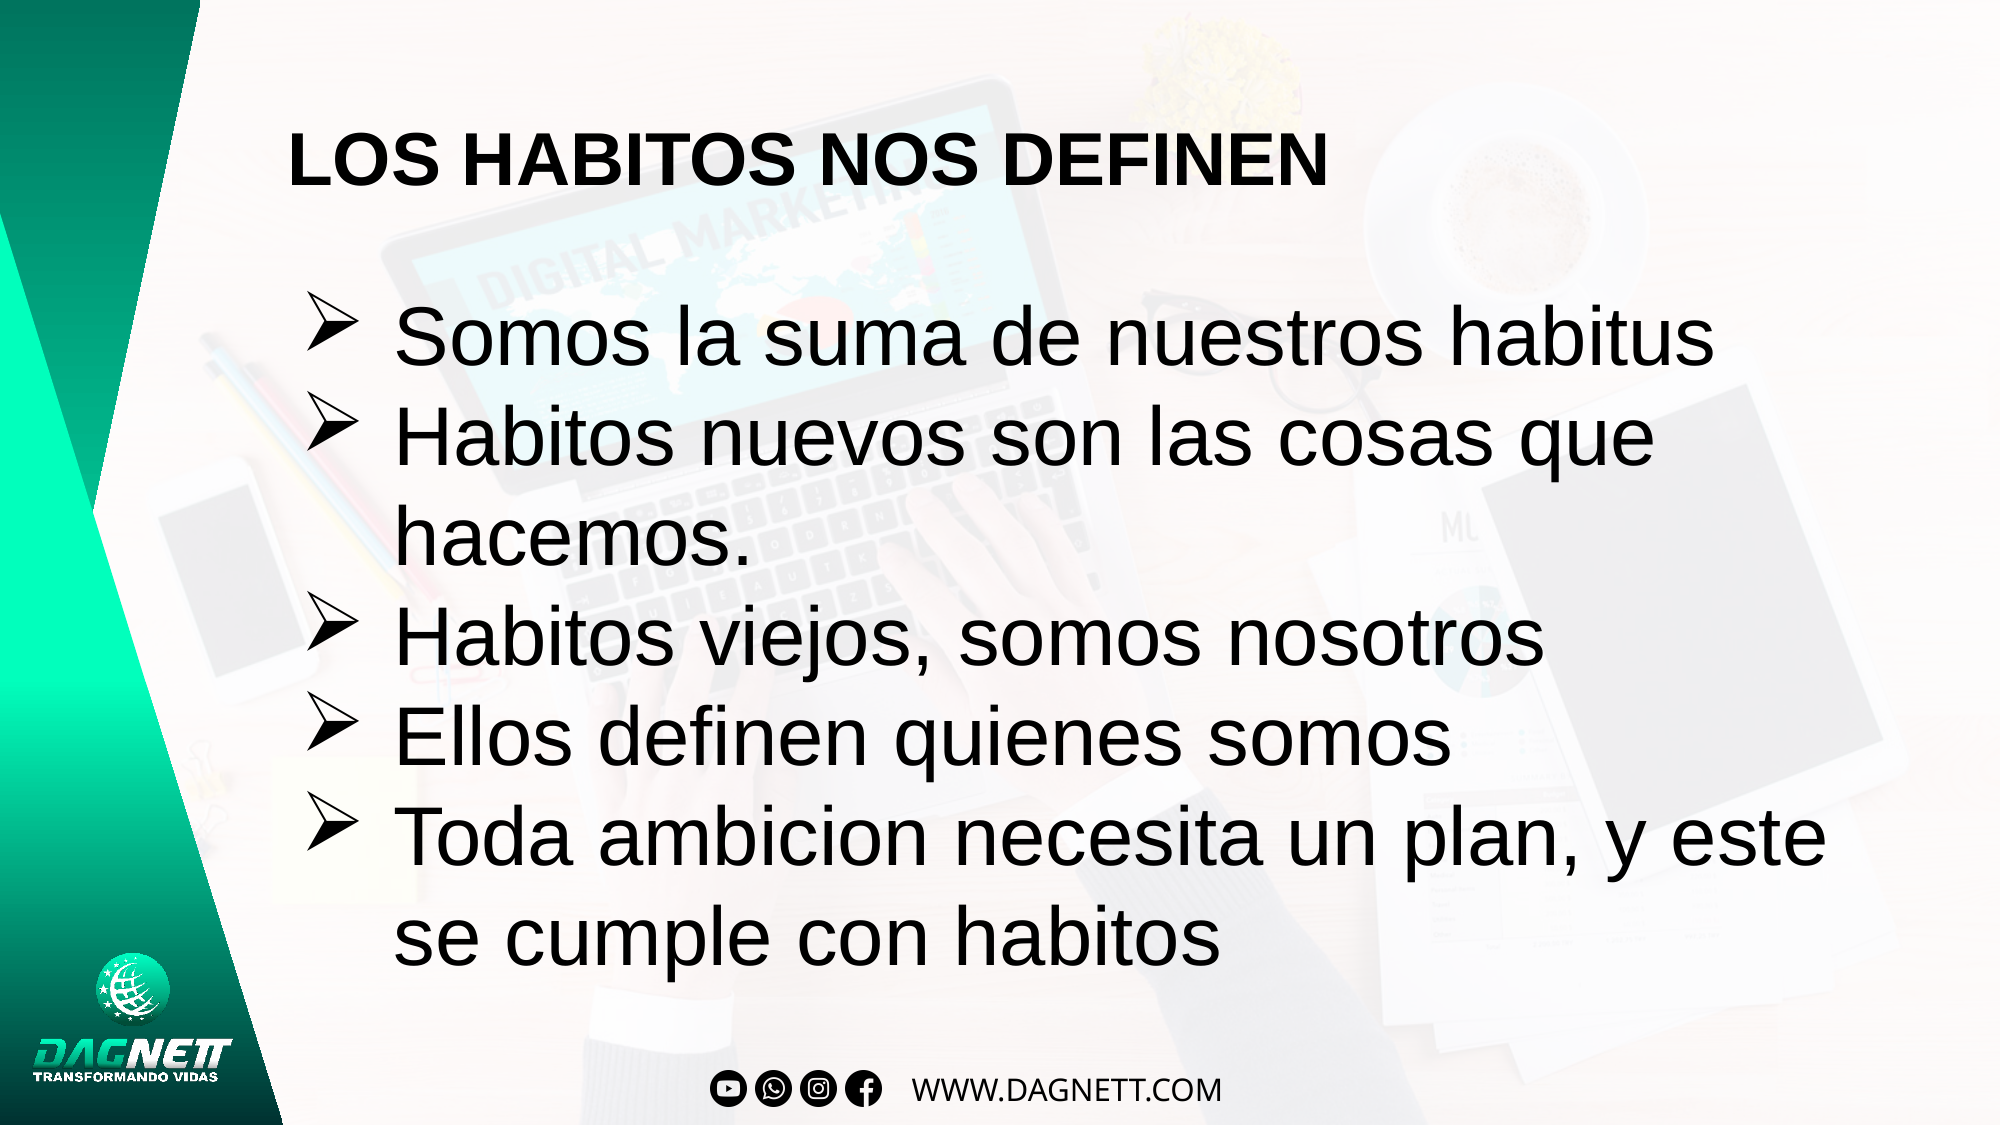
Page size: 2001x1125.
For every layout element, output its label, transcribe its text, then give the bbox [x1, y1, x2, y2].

picture [800, 1070, 837, 1107]
picture [22, 907, 242, 1107]
text_box Somos la suma de nuestros habitus Habitos nuevos son las cosas que hacemos. Habitos viejos, somos nosotros Ellos definen quienes somos Toda ambicion necesita un plan, y este se cumple con habitos [285, 274, 1931, 990]
text_box LOS HABITOS NOS DEFINEN [272, 103, 1826, 209]
picture [710, 1070, 747, 1107]
picture [755, 1070, 792, 1107]
picture [845, 1070, 882, 1107]
